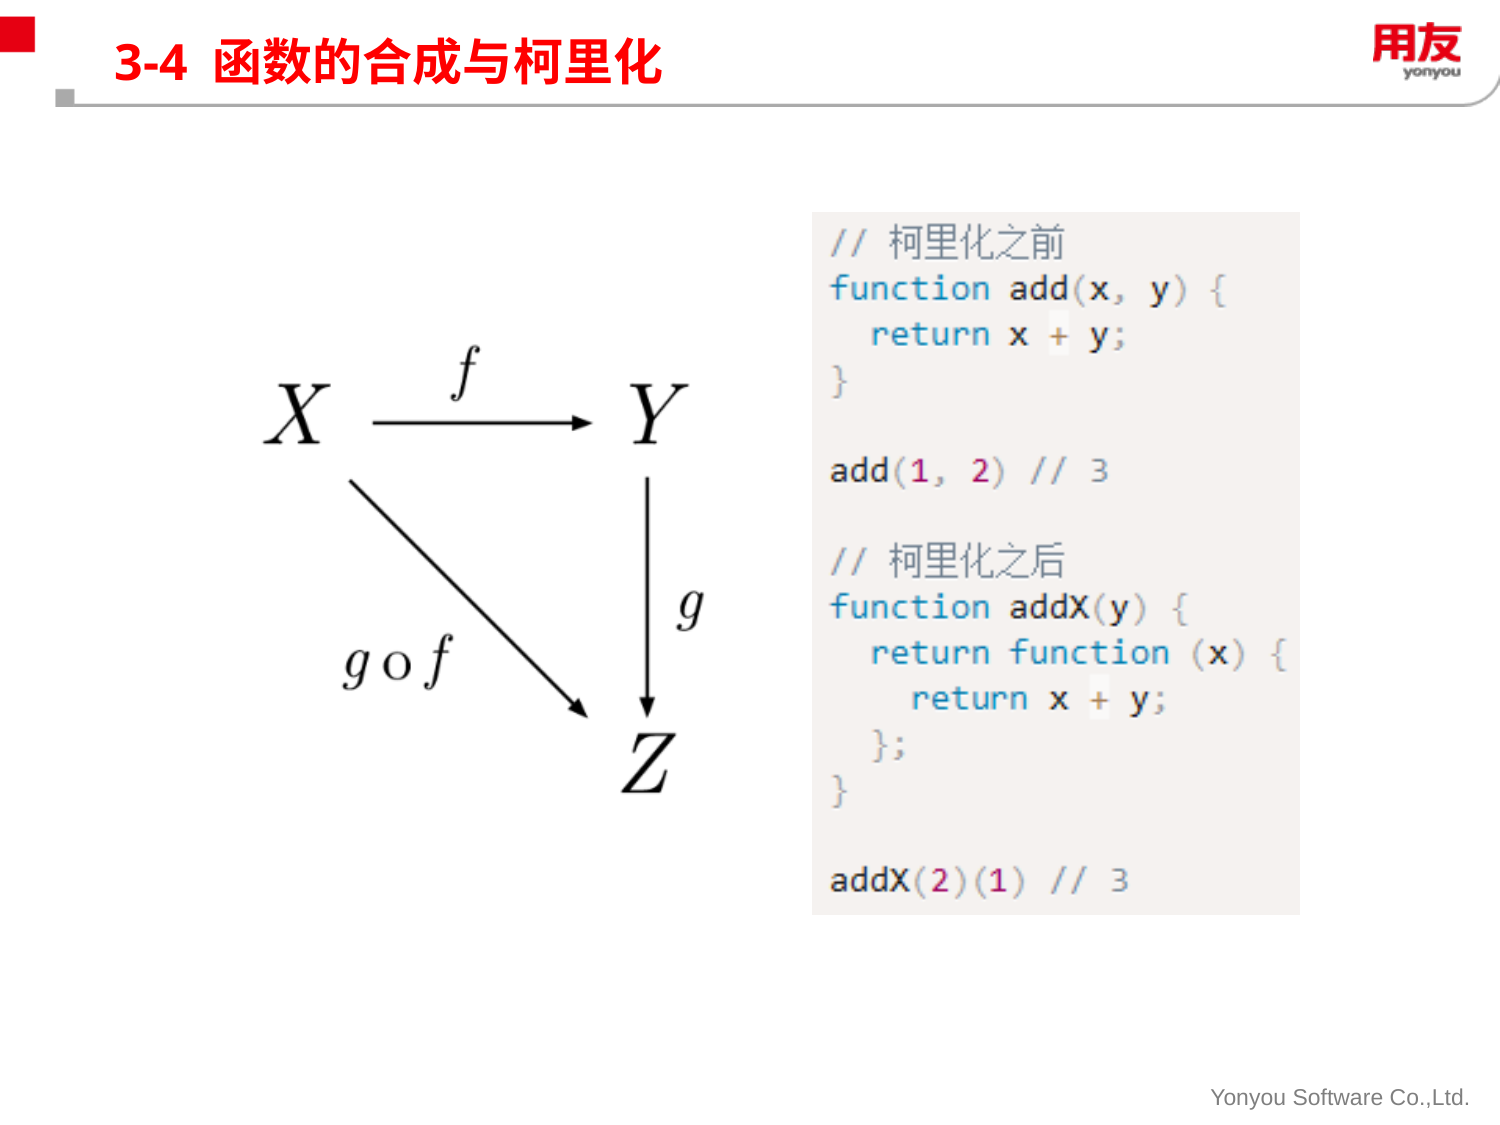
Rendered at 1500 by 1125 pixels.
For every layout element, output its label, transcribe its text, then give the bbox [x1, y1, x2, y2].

picture [237, 337, 754, 832]
picture [0, 0, 1500, 107]
title 3-4 函数的合成与柯里化 [99, 12, 1163, 109]
picture [812, 212, 1301, 915]
